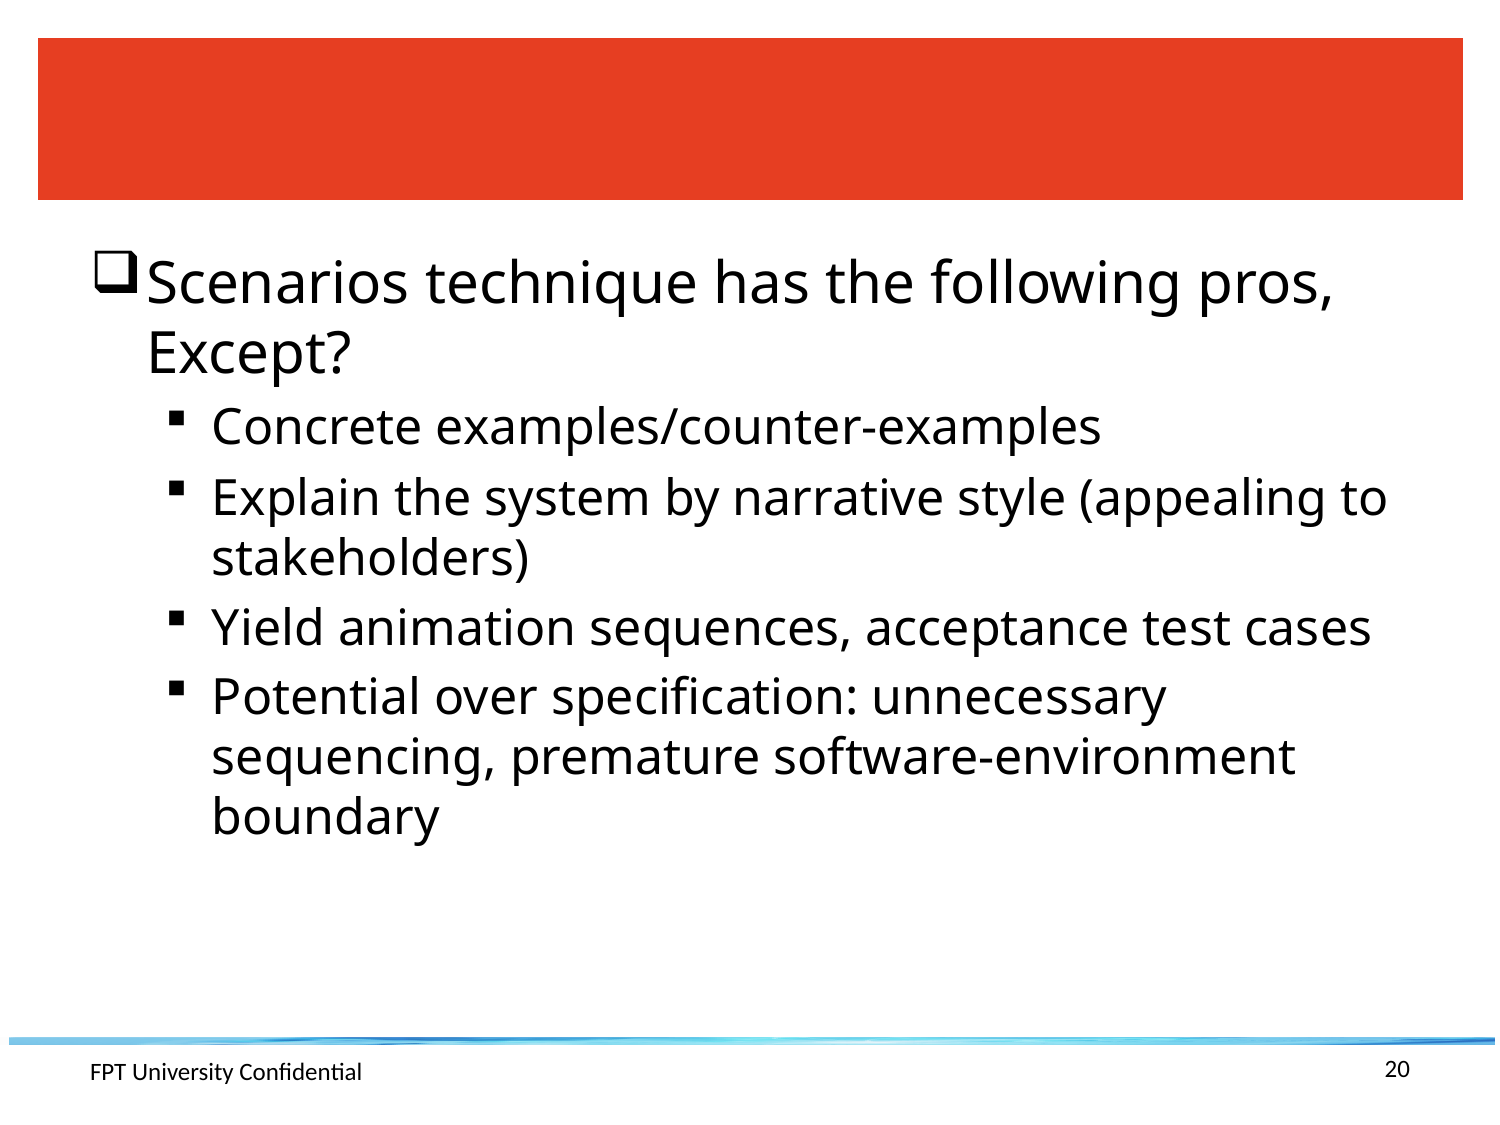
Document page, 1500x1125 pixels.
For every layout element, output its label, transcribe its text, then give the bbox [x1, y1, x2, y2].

picture [0, 1037, 1500, 1045]
list Scenarios technique has the following pros, Except? Concrete examples/counter-examples Explain the system by narrative style (appealing to stakeholders) Yield animation sequences, acceptance test cases Potential over specification: unnecessary sequencing, premature software-environment boundary [75, 237, 1425, 1005]
